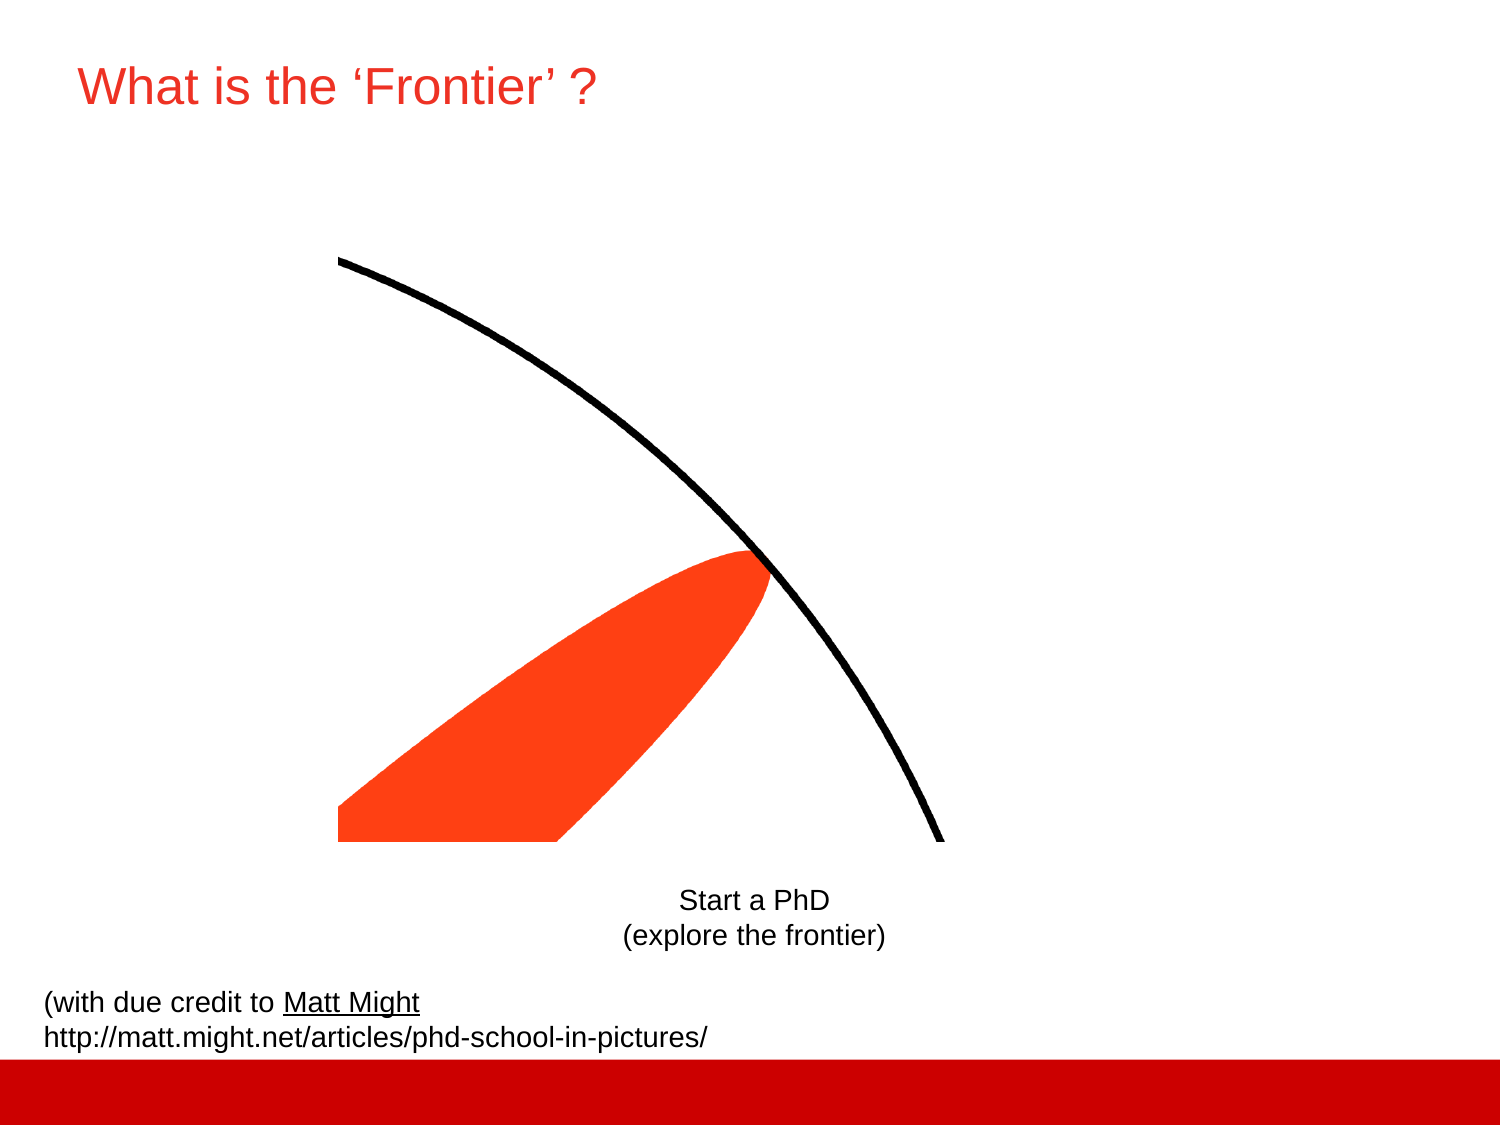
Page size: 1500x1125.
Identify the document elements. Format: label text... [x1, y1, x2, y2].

text_box [0, 1059, 1500, 1125]
text_box Start a PhD (explore the frontier) [399, 873, 1110, 959]
title What is the ‘Frontier’ ? [62, 45, 1413, 197]
text_box (with due credit to Matt Might http://matt.might.net/articles/phd-school-in-pictures/ [28, 975, 740, 1059]
picture [337, 207, 1190, 842]
